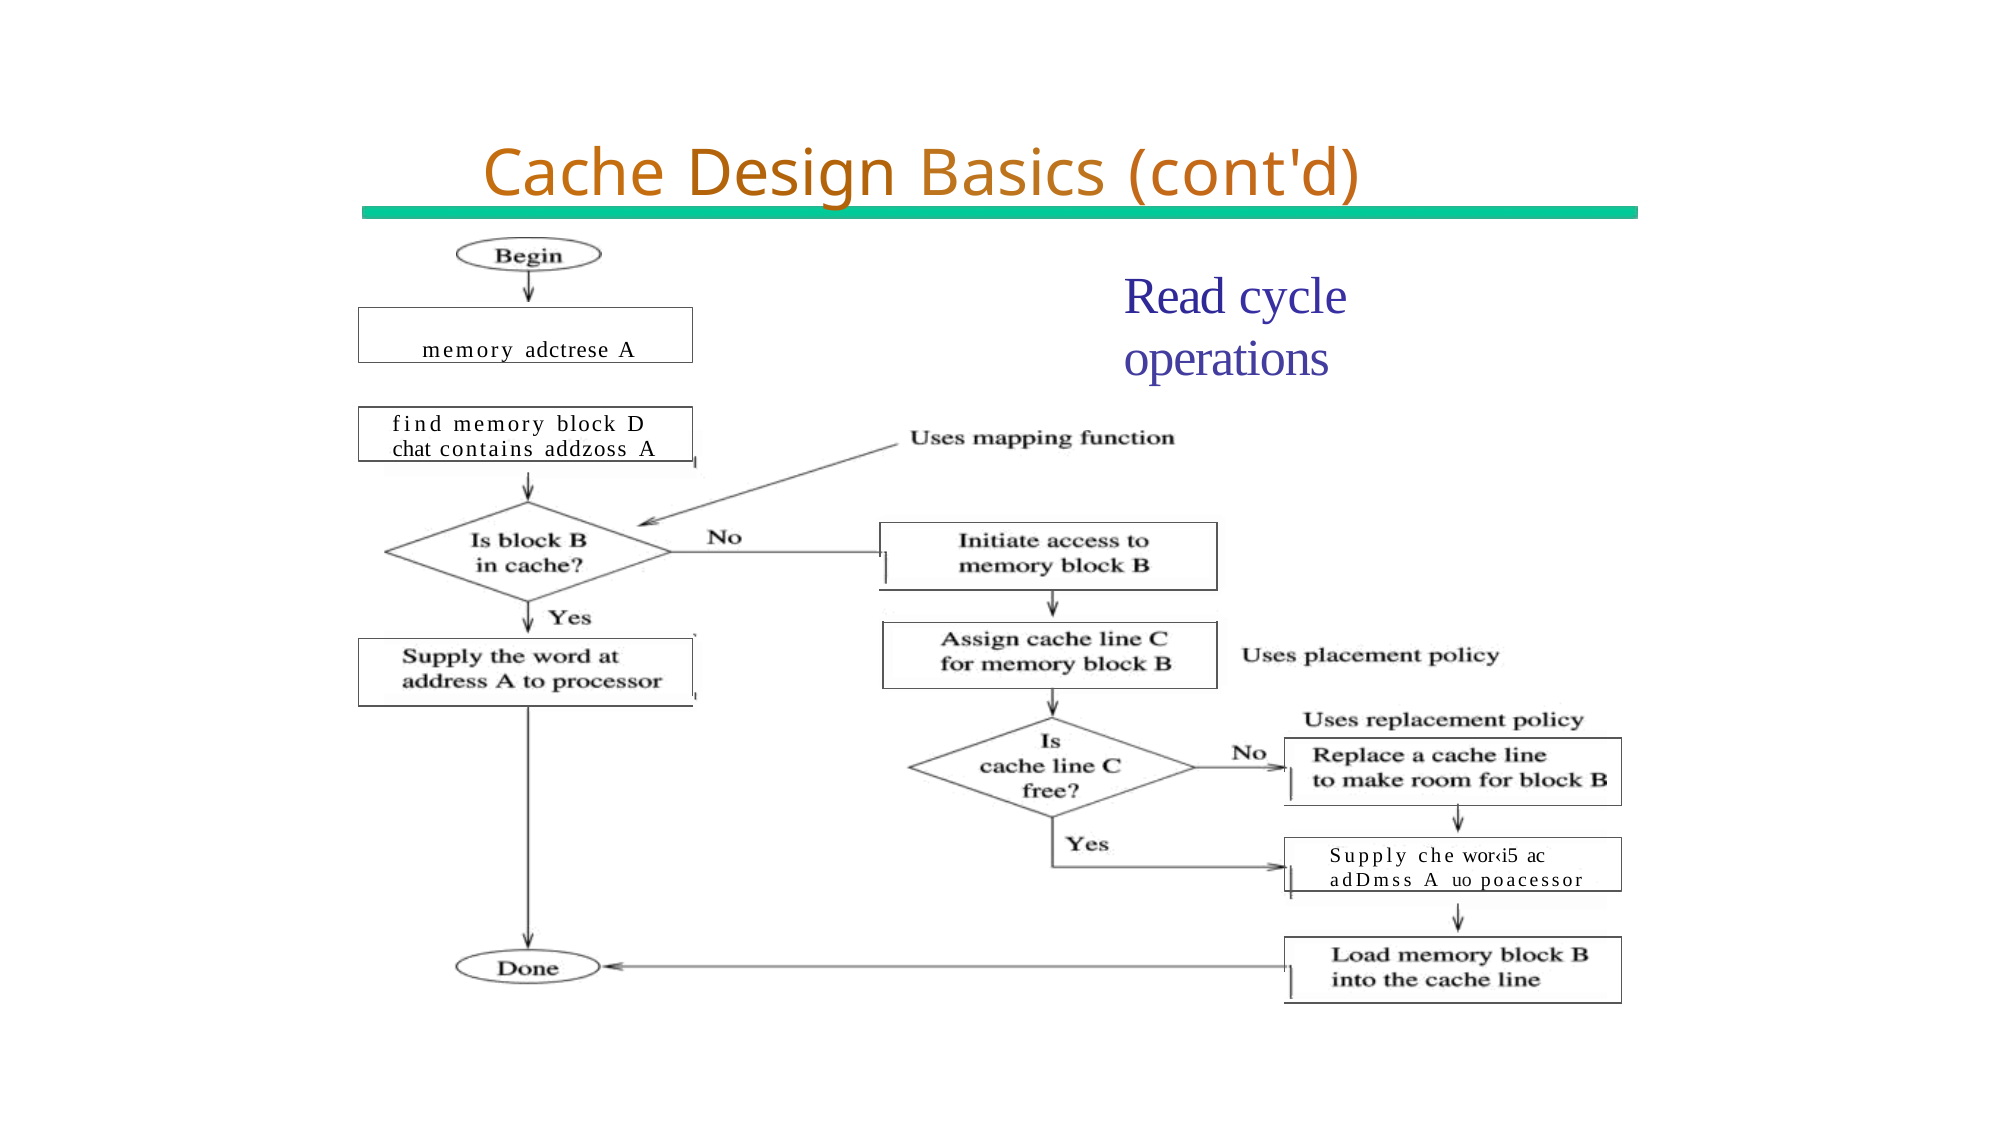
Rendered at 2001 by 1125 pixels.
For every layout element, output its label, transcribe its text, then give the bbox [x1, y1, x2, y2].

text_box find memory block D chat contains addzoss A [358, 406, 693, 462]
title Cache Design Basics (cont'd) [387, 73, 2000, 264]
picture [384, 430, 1607, 999]
picture [362, 206, 1638, 219]
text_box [1283, 936, 1623, 1004]
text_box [882, 621, 1218, 690]
text_box memory adctrese A [358, 307, 693, 363]
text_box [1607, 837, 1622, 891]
picture [456, 237, 602, 302]
text_box Read cycle operations [1121, 259, 1565, 387]
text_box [1283, 737, 1623, 807]
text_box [357, 637, 694, 697]
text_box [879, 521, 1218, 591]
